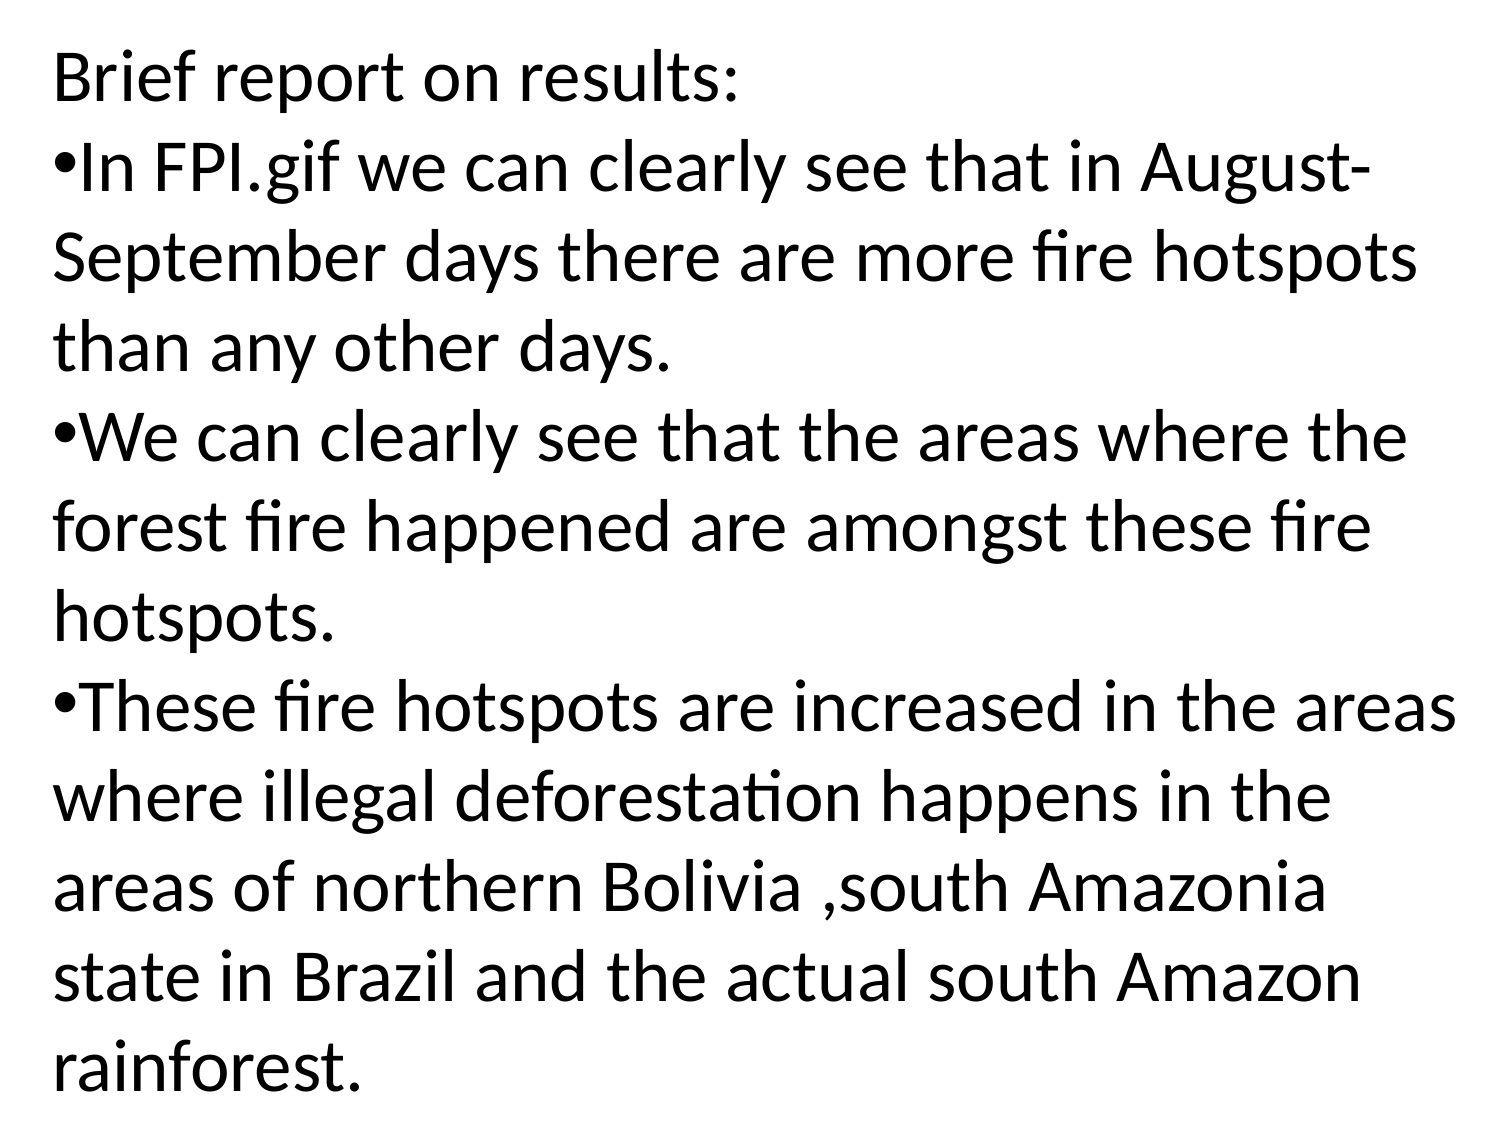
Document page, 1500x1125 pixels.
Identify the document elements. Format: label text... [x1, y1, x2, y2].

text_box Brief report on results: In FPI.gif we can clearly see that in August-September days there are more fire hotspots than any other days. We can clearly see that the areas where the forest fire happened are amongst these fire hotspots. These fire hotspots are increased in the areas where illegal deforestation happens in the areas of northern Bolivia ,south Amazonia state in Brazil and the actual south Amazon rainforest. [37, 19, 1475, 1114]
